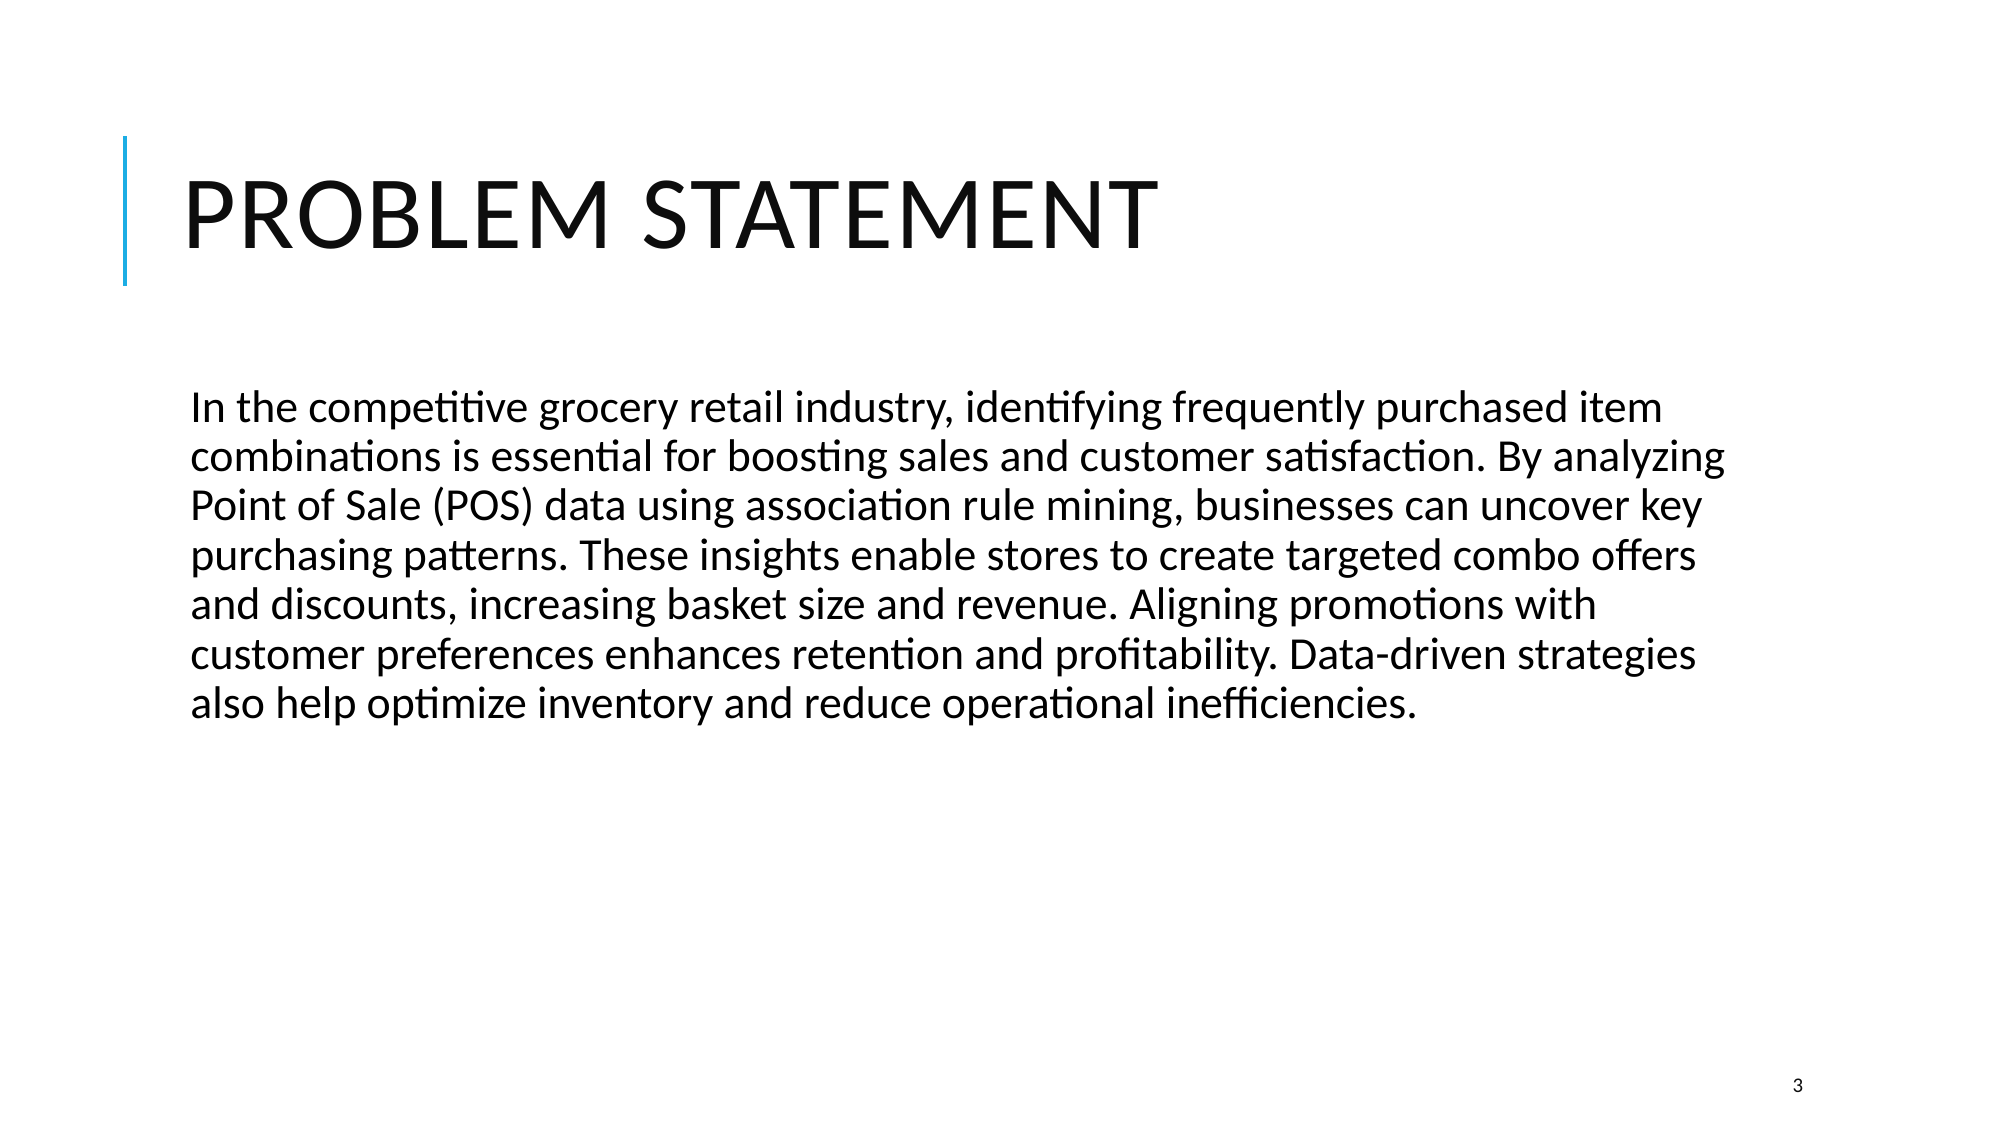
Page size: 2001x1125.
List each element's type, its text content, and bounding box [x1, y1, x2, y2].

slide_number 3 [1777, 1061, 1938, 1107]
title Problem Statement [168, 96, 1763, 342]
list In the competitive grocery retail industry, identifying frequently purchased item combinations is essential for boosting sales and customer satisfaction. By analyzing Point of Sale (POS) data using association rule mining, businesses can uncover key purchasing patterns. These insights enable stores to create targeted combo offers and discounts, increasing basket size and revenue. Aligning promotions with customer preferences enhances retention and profitability. Data-driven strategies also help optimize inventory and reduce operational inefficiencies. [168, 375, 1763, 1035]
